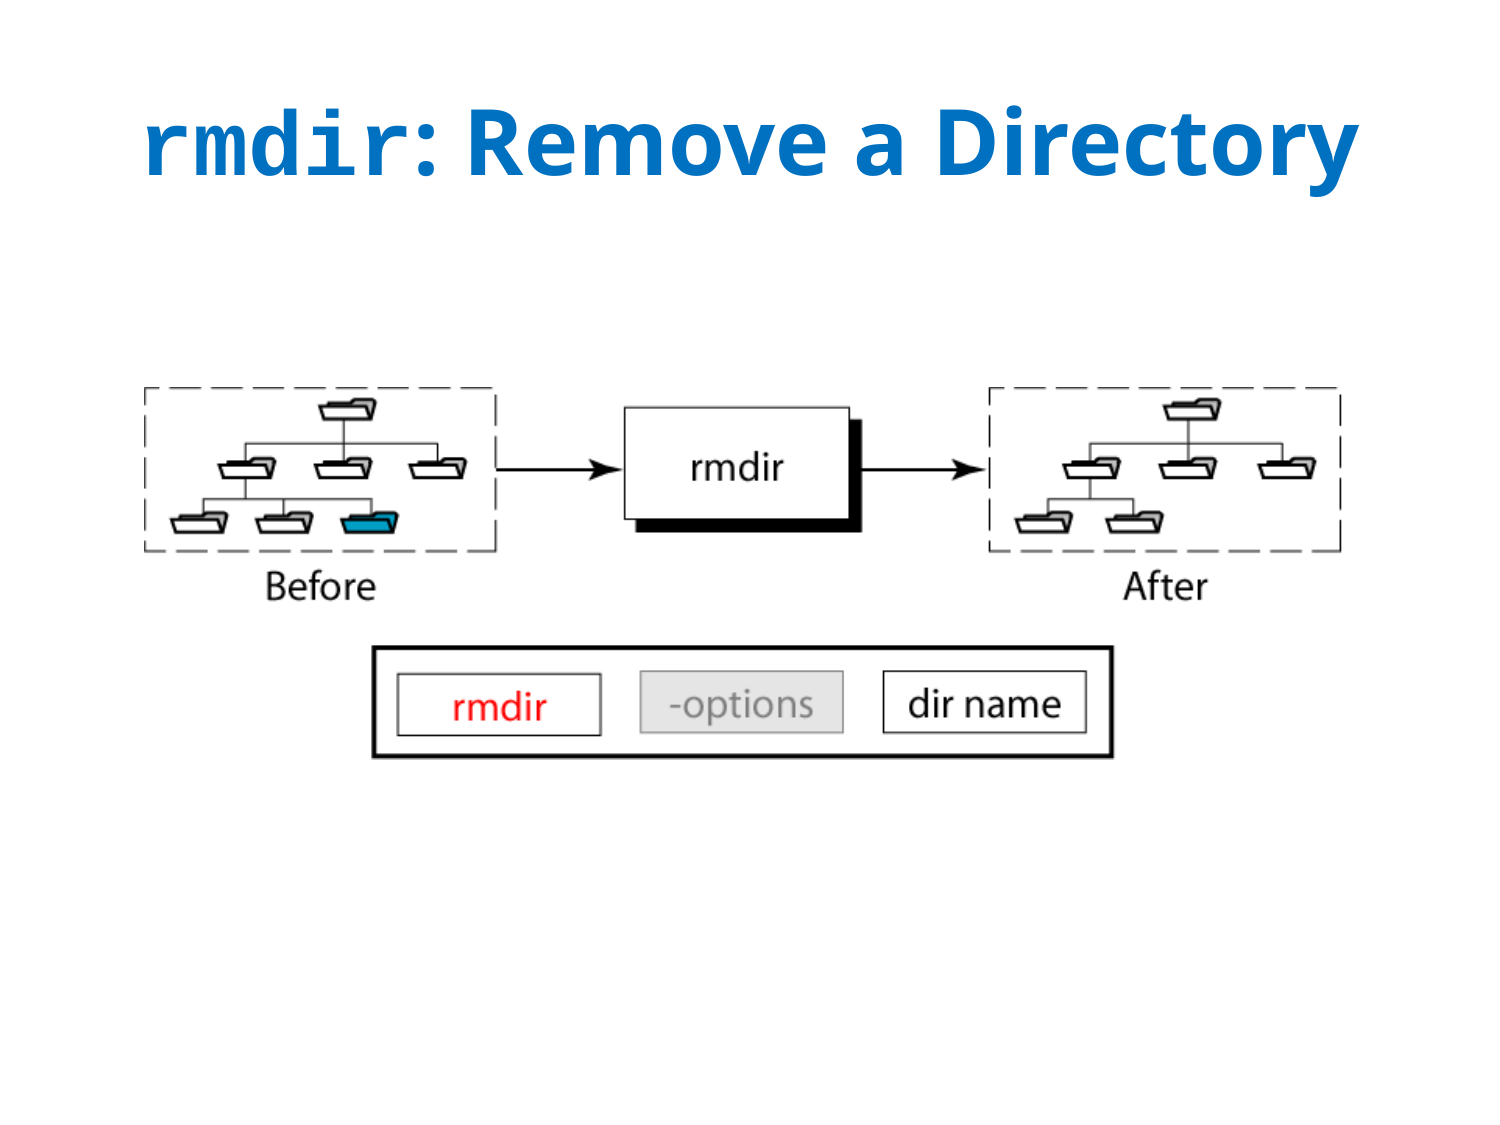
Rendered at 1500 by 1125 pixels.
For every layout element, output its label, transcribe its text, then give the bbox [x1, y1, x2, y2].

picture [144, 387, 1343, 760]
title rmdir: Remove a Directory [74, 44, 1426, 233]
